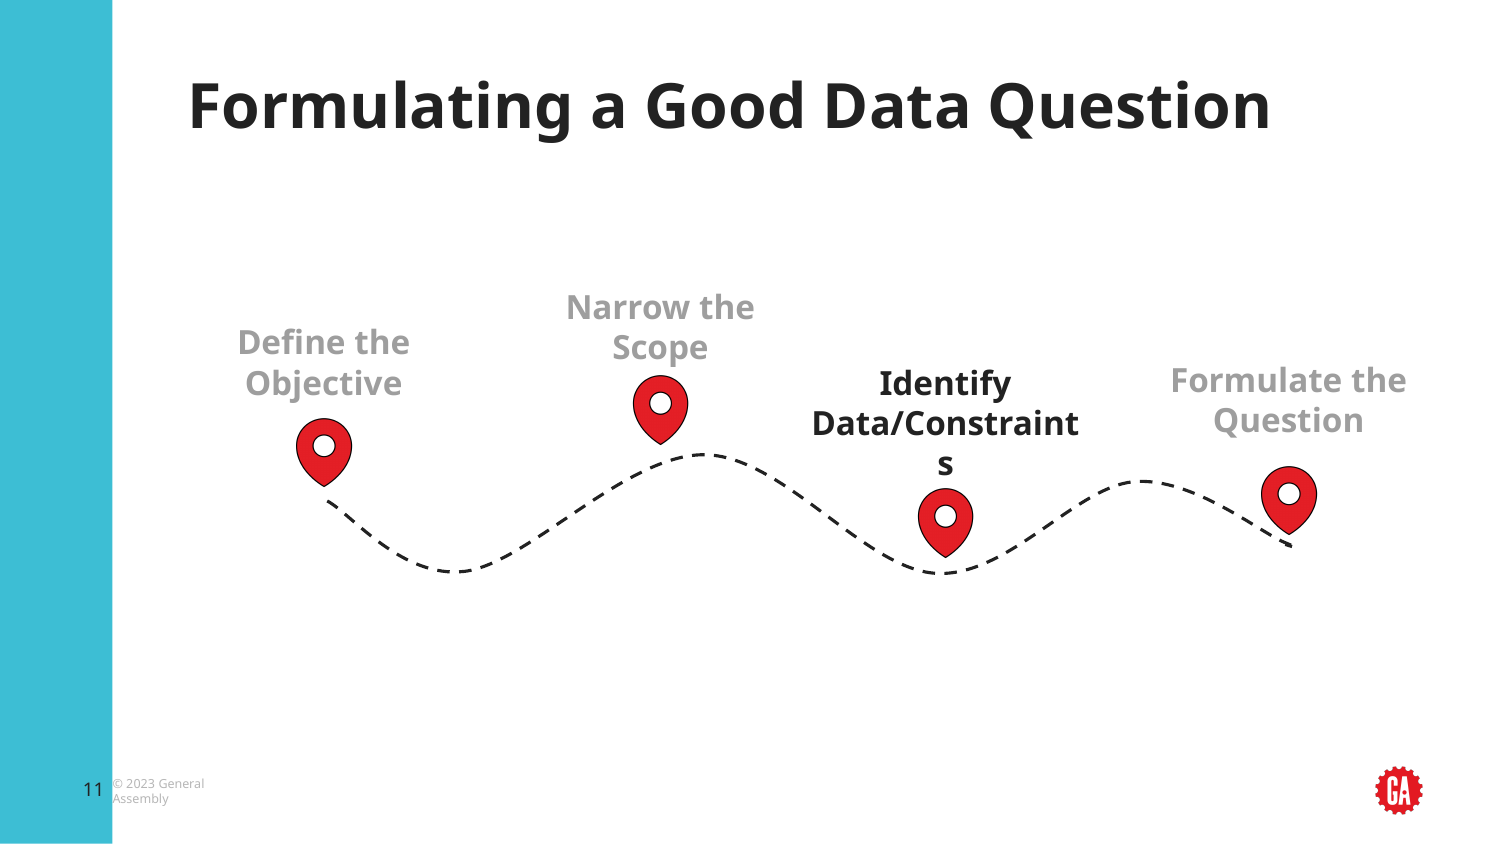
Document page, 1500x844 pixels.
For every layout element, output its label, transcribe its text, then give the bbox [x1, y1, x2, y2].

text_box [985, 481, 1250, 564]
title Formulating a Good Data Question [187, 75, 1426, 143]
text_box Formulate the Question [1146, 344, 1432, 455]
slide_number ‹#› [52, 764, 105, 817]
picture [1373, 764, 1425, 817]
picture [909, 487, 982, 560]
picture [287, 416, 360, 489]
text_box Define the Objective [181, 306, 467, 417]
text_box Identify Data/Constraints [795, 347, 1096, 497]
text_box Narrow the Scope [518, 270, 804, 381]
picture [1252, 464, 1325, 537]
text_box [327, 454, 976, 574]
picture [624, 374, 697, 446]
